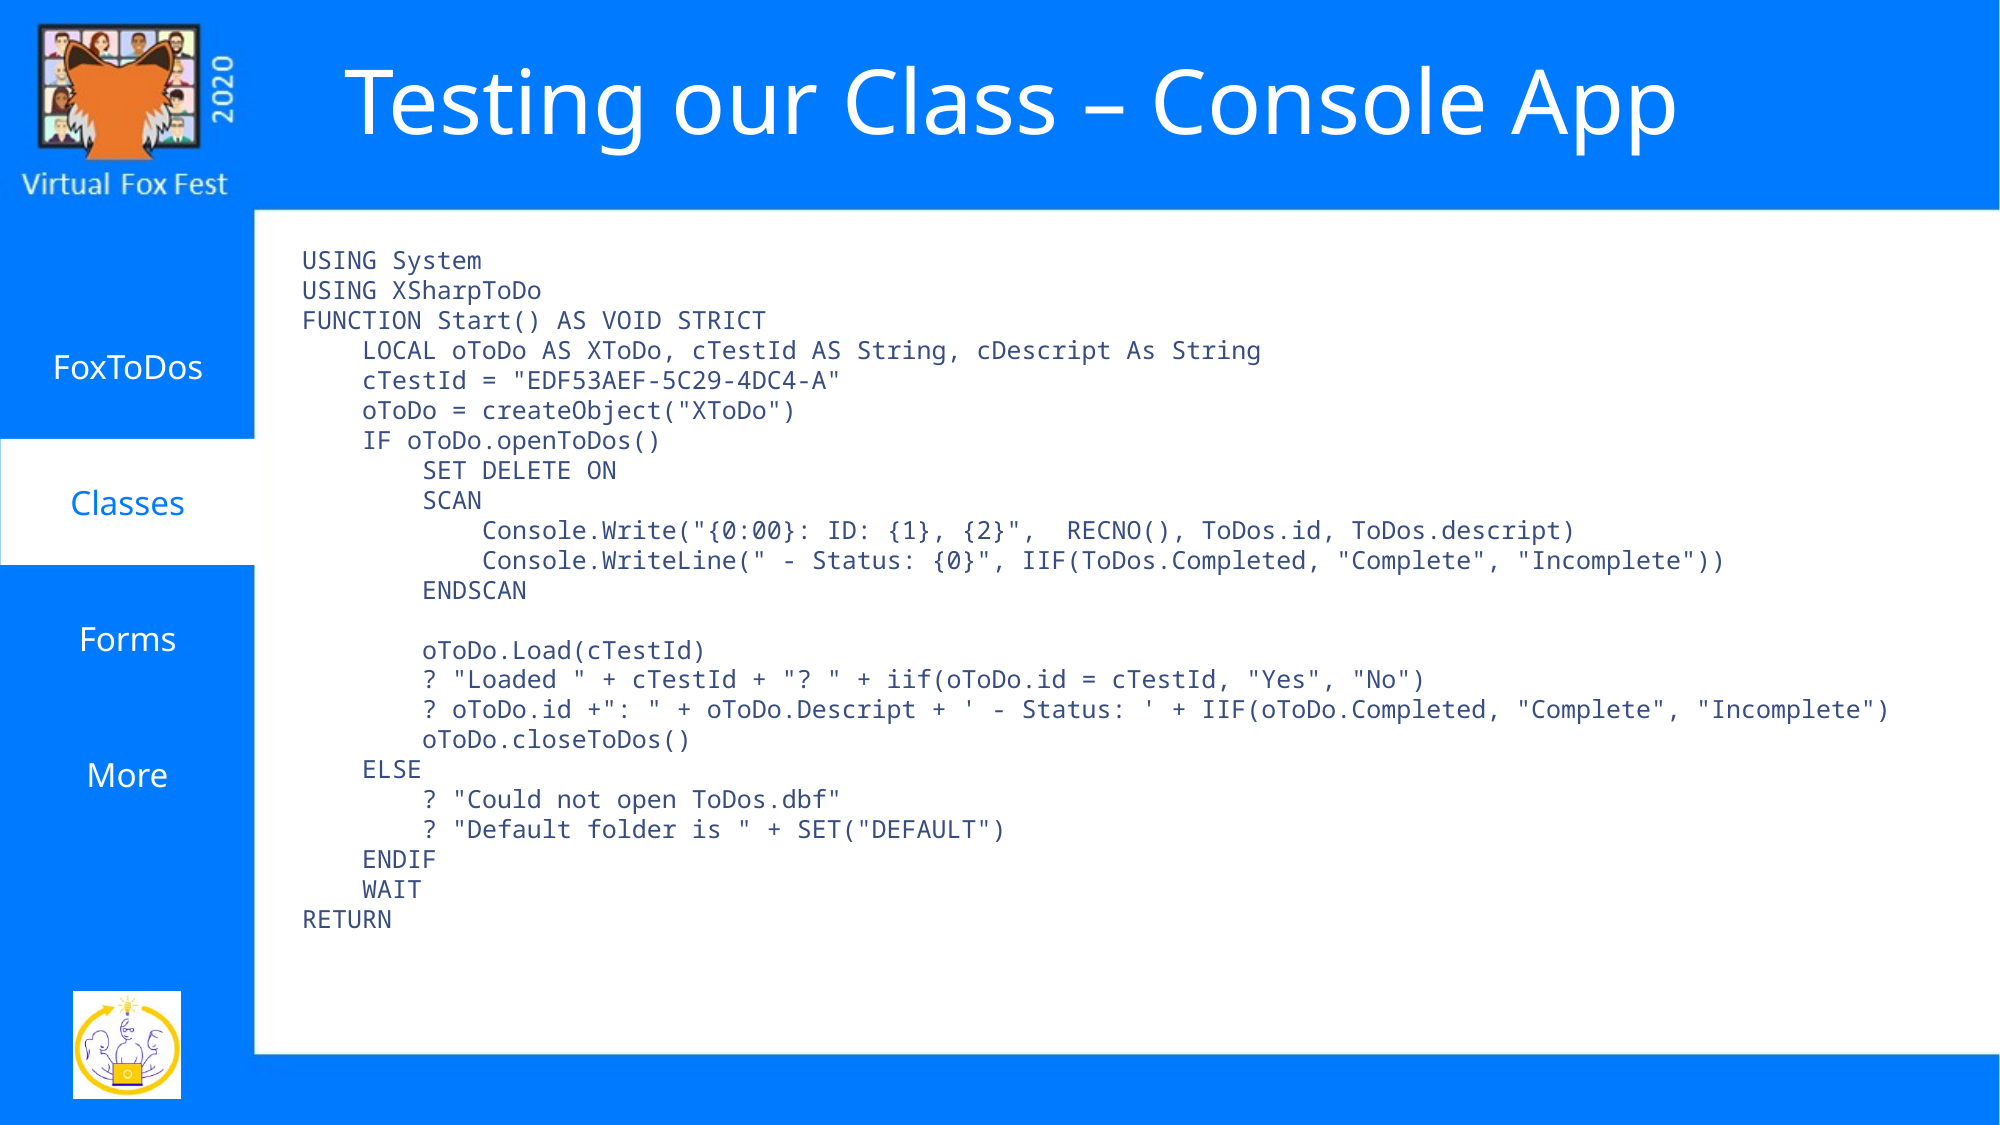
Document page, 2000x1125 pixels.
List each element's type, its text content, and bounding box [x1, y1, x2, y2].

title Testing our Class – Console App [324, 50, 1913, 163]
picture [0, 0, 2000, 1125]
text_box USING System USING XSharpToDo FUNCTION Start() AS VOID STRICT LOCAL oToDo AS XToDo, cTestId AS String, cDescript As String cTestId = "EDF53AEF-5C29-4DC4-A" oToDo = createObject("XToDo") IF oToDo.openToDos() SET DELETE ON SCAN Console.Write("{0:00}: ID: {1}, {2}", RECNO(), ToDos.id, ToDos.descript) Console.WriteLine(" - Status: {0}", IIF(ToDos.Completed, "Complete", "Incomplete")) ENDSCAN oToDo.Load(cTestId) ? "Loaded " + cTestId + "? " + iif(oToDo.id = cTestId, "Yes", "No") ? oToDo.id +": " + oToDo.Descript + ' - Status: ' + IIF(oToDo.Completed, "Complete", "Incomplete") oToDo.closeToDos() ELSE ? "Could not open ToDos.dbf" ? "Default folder is " + SET("DEFAULT") ENDIF WAIT RETURN [287, 237, 1963, 941]
